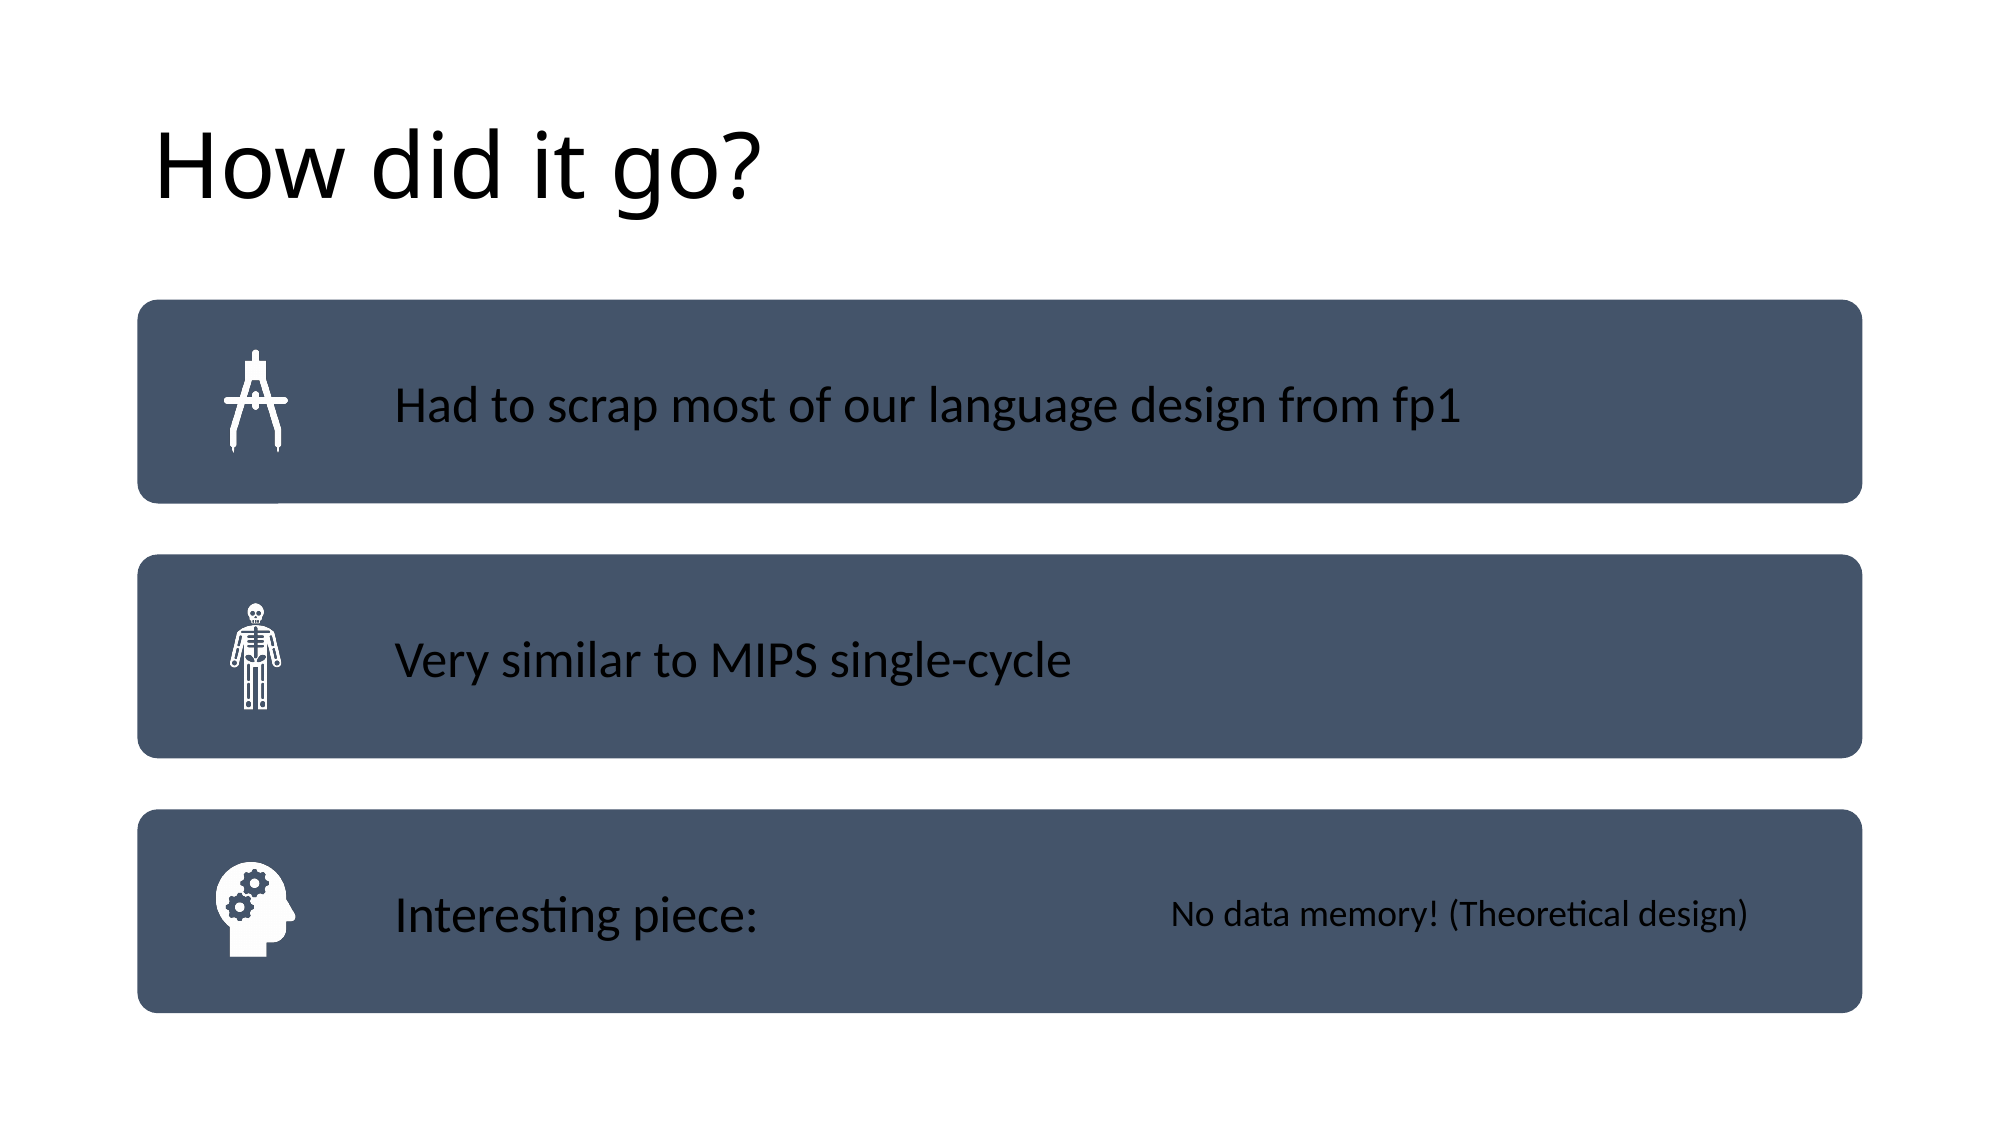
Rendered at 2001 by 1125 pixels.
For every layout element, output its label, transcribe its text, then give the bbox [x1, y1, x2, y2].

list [137, 299, 1863, 1014]
title How did it go? [137, 59, 1863, 278]
